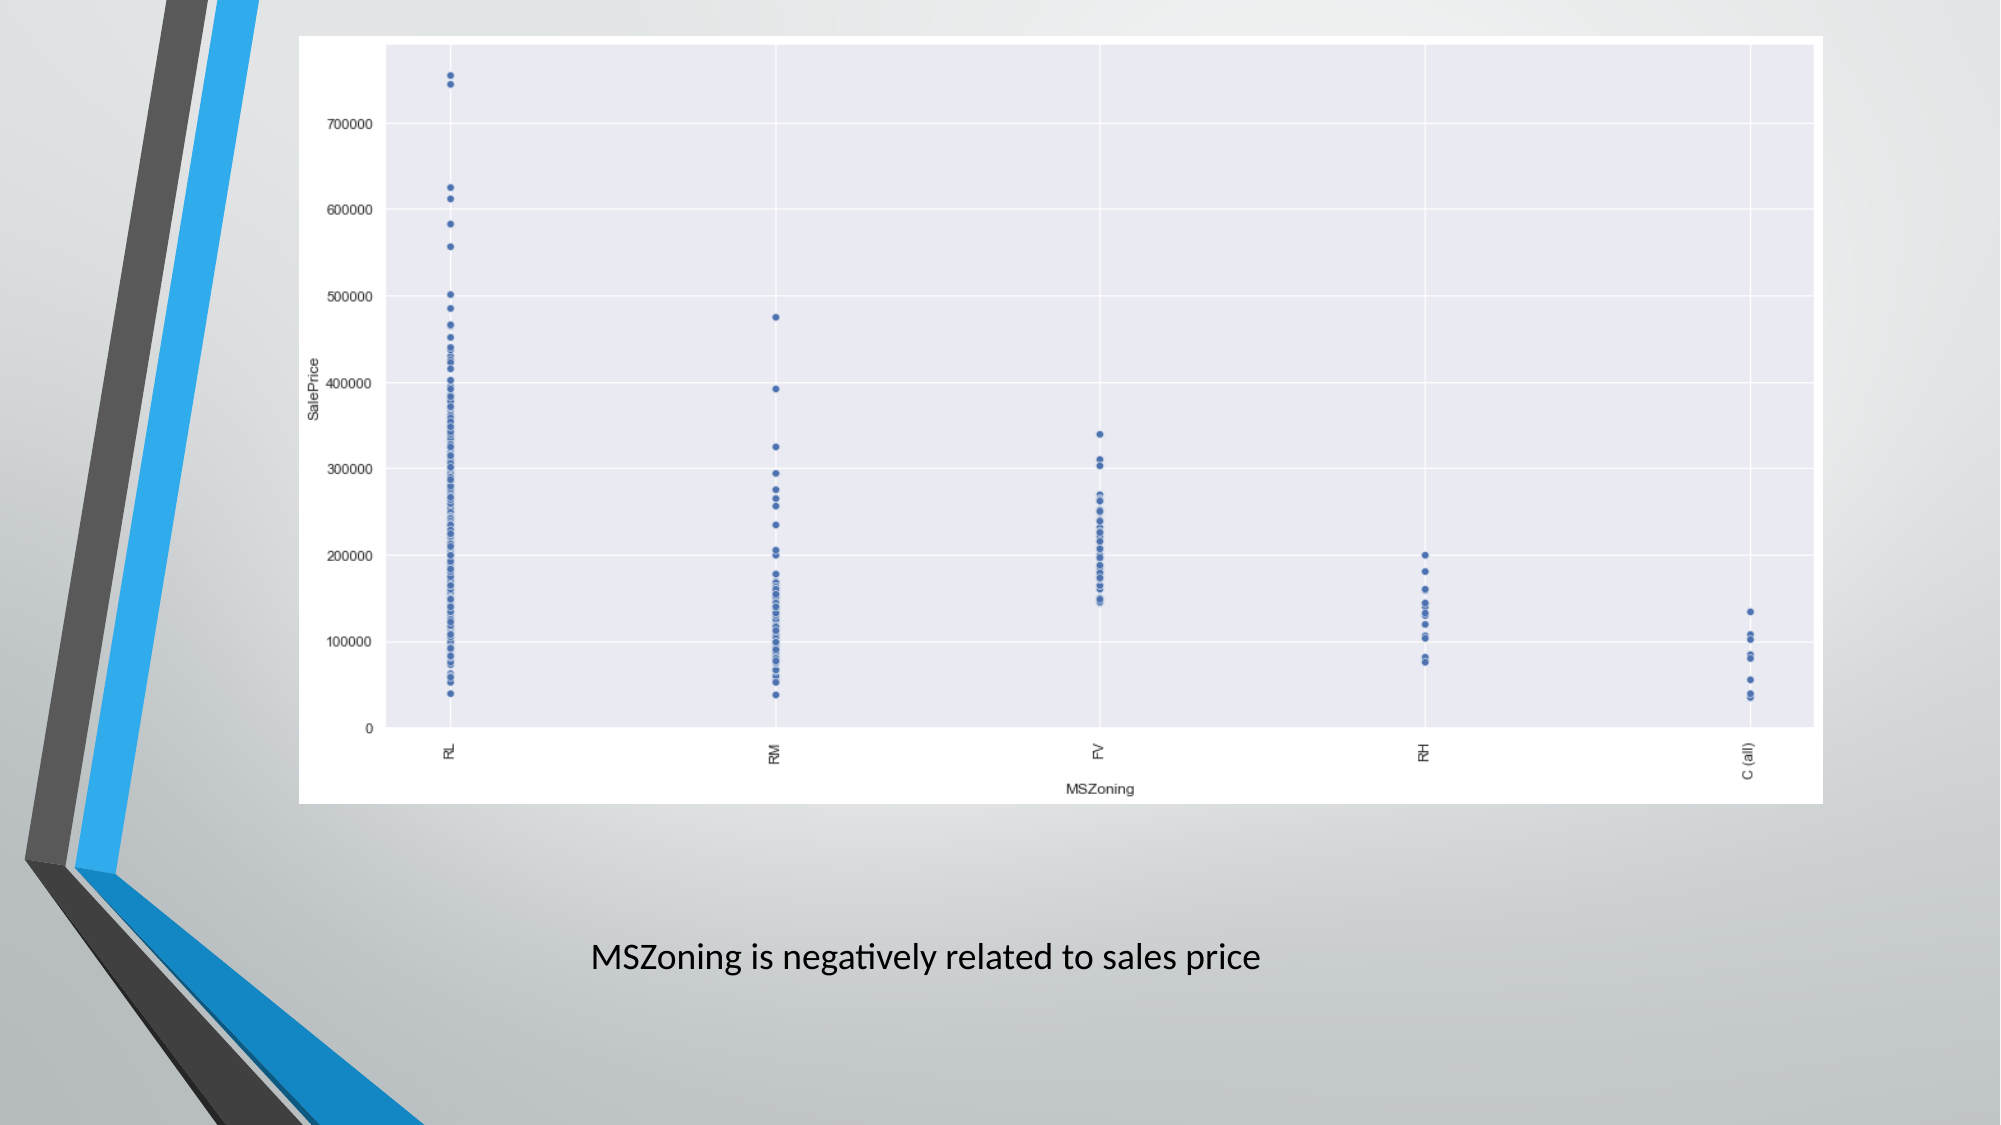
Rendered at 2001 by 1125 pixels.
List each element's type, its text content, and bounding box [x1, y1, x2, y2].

picture [299, 36, 1823, 804]
text_box MSZoning is negatively related to sales price [463, 921, 1464, 985]
